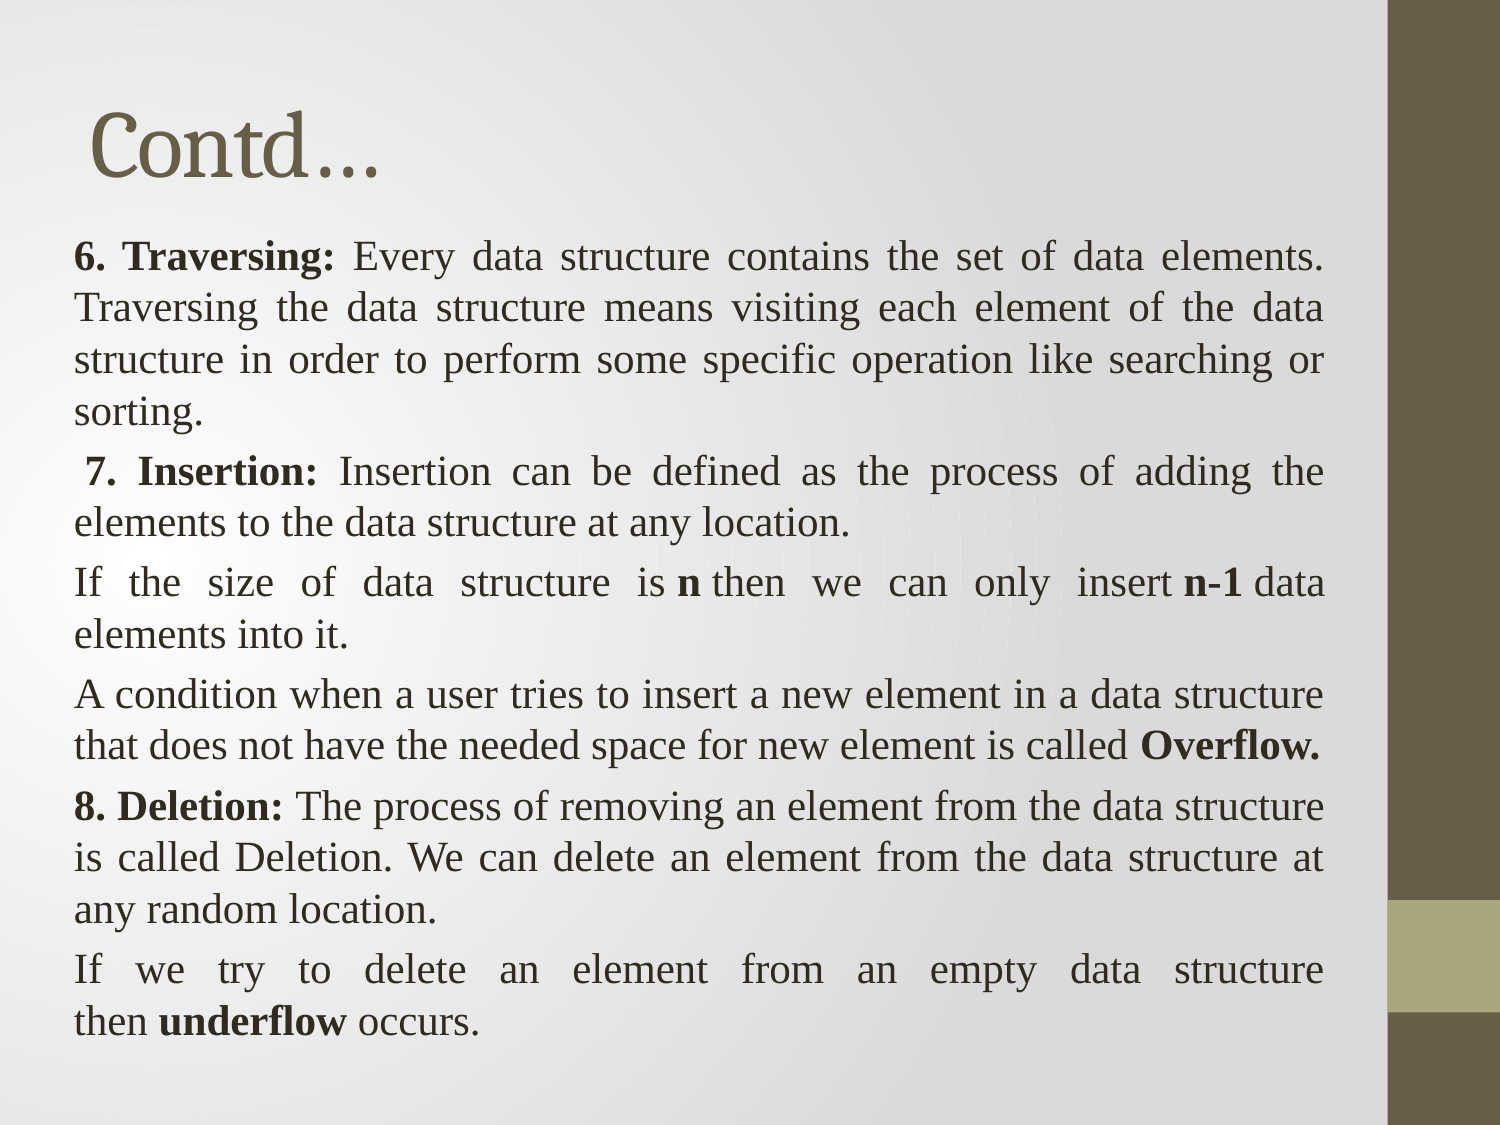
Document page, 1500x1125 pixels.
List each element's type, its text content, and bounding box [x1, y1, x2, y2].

title Contd… [75, 45, 1325, 219]
list 6. Traversing: Every data structure contains the set of data elements. Traversing the data structure means visiting each element of the data structure in order to perform some specific operation like searching or sorting. 7. Insertion: Insertion can be defined as the process of adding the elements to the data structure at any location. If the size of data structure is n then we can only insert n-1 data elements into it. A condition when a user tries to insert a new element in a data structure that does not have the needed space for new element is called Overflow. 8. Deletion: The process of removing an element from the data structure is called Deletion. We can delete an element from the data structure at any random location. If we try to delete an element from an empty data structure then underflow occurs. [41, 219, 1341, 1094]
